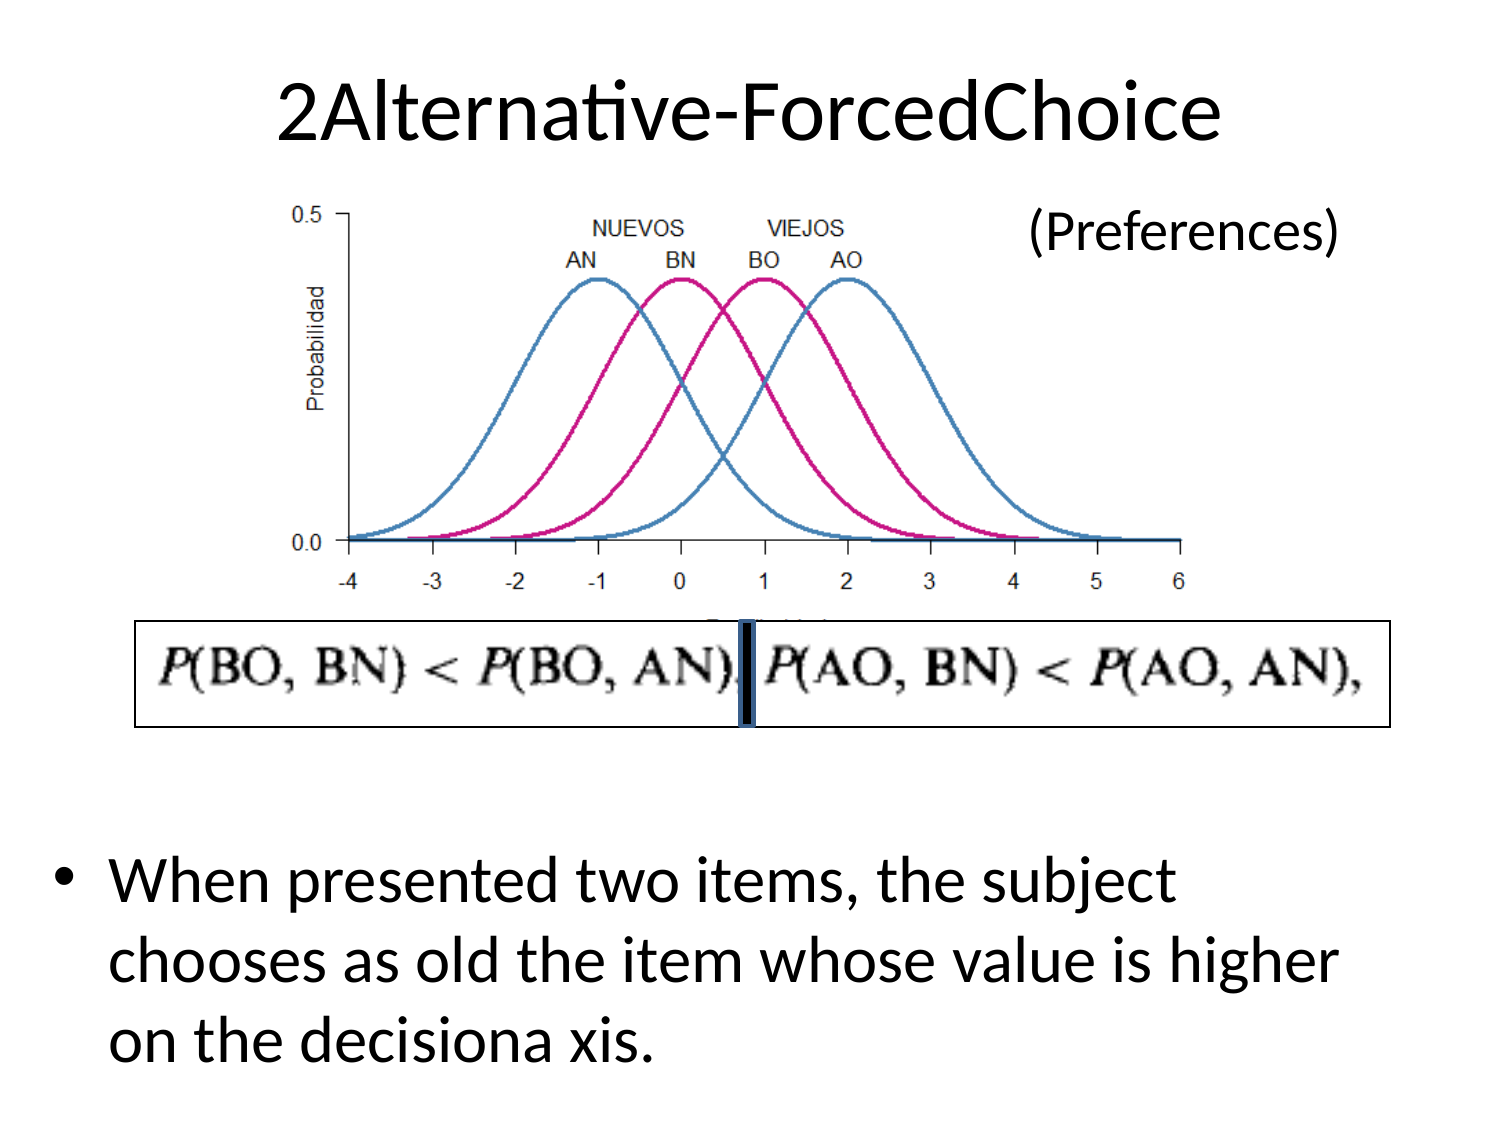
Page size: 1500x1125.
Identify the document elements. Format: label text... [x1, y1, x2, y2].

picture [135, 184, 1390, 727]
list (Preferences) When presented two items, the subject chooses as old the item whose value is higher on the decisiona xis. [37, 184, 1425, 1092]
title 2Alternative-ForcedChoice [75, 45, 1425, 166]
